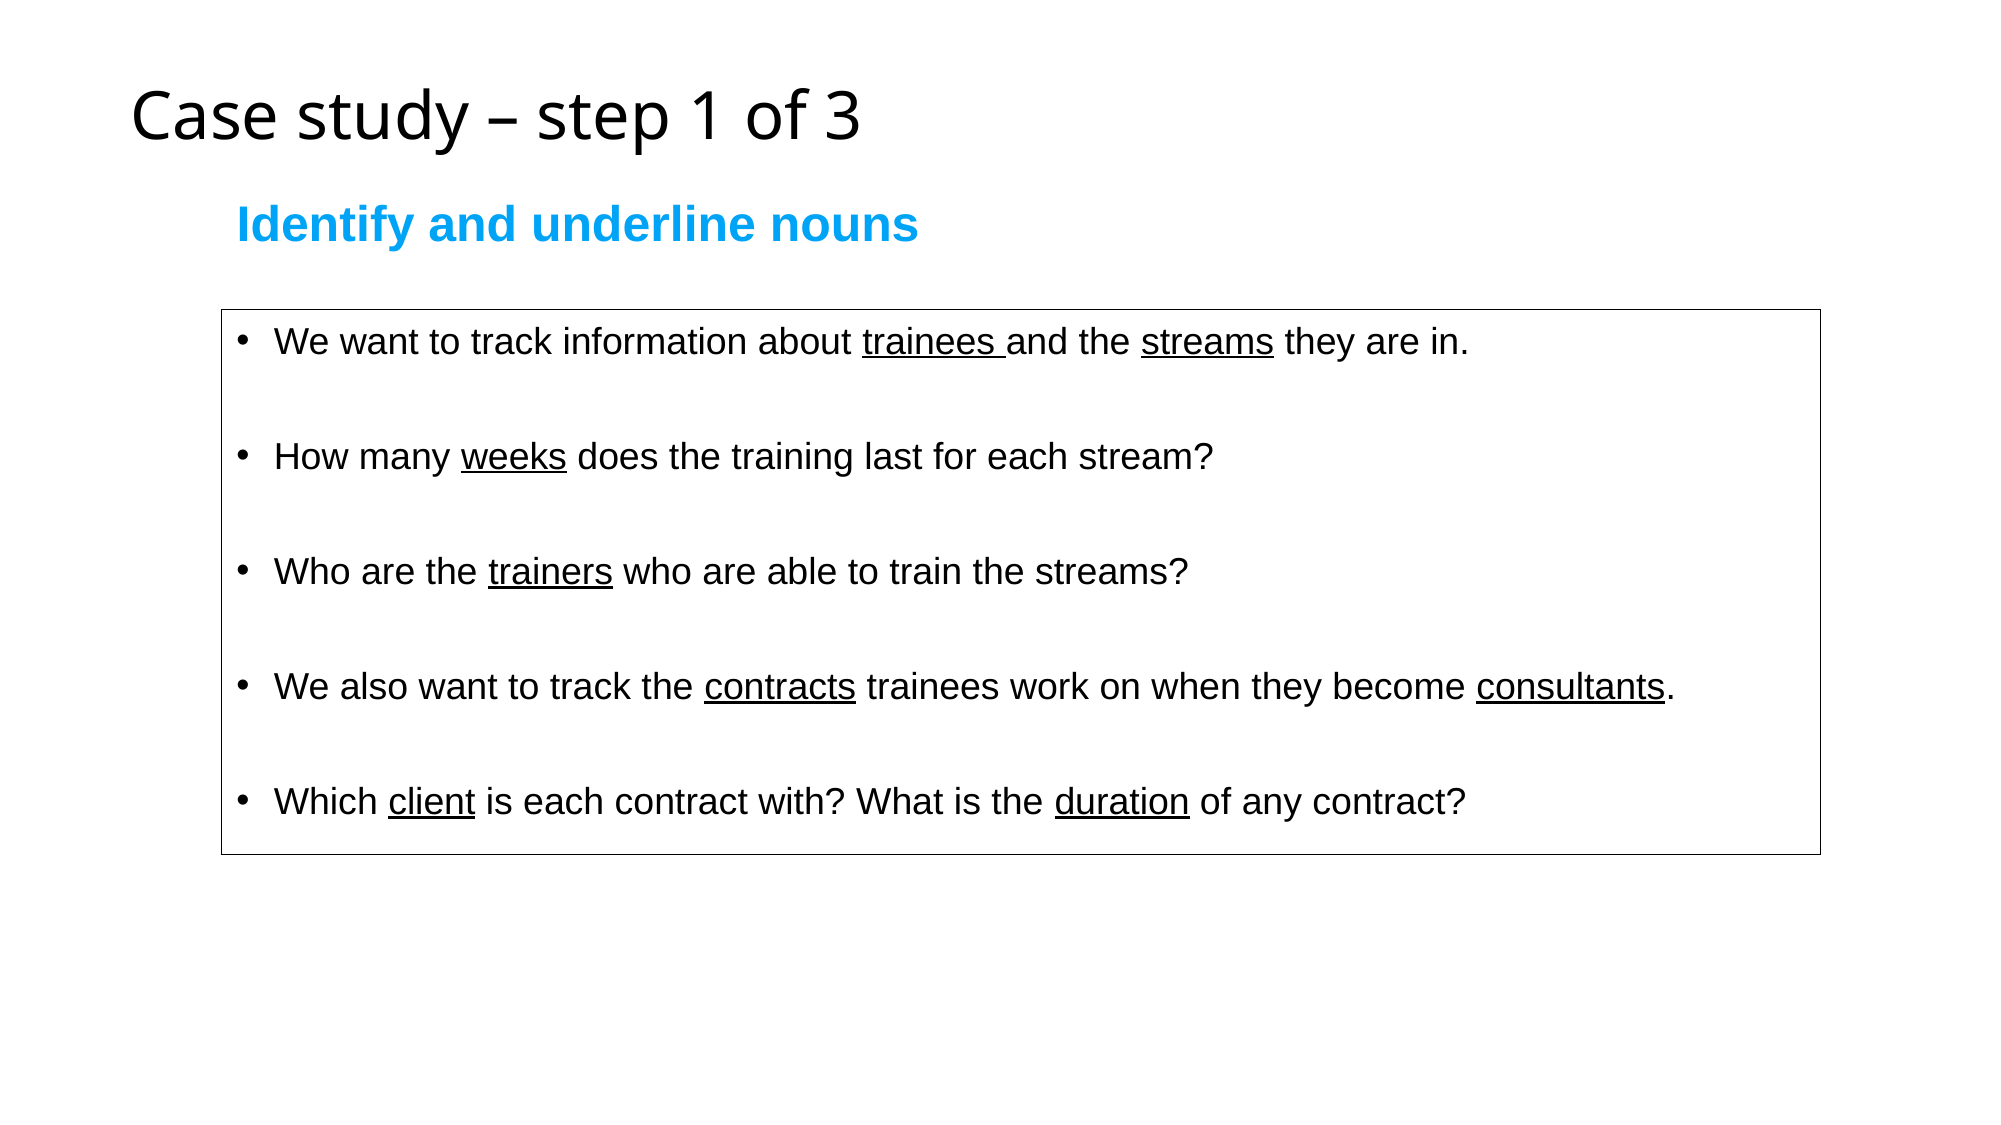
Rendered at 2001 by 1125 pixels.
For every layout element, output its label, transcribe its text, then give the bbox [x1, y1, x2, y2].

title Case study – step 1 of 3 [115, 65, 1578, 162]
text_box We want to track information about trainees and the streams they are in. How many weeks does the training last for each stream? Who are the trainers who are able to train the streams? We also want to track the contracts trainees work on when they become consultants. Which client is each contract with? What is the duration of any contract? [221, 309, 1821, 855]
text_box Identify and underline nouns [221, 183, 1685, 259]
